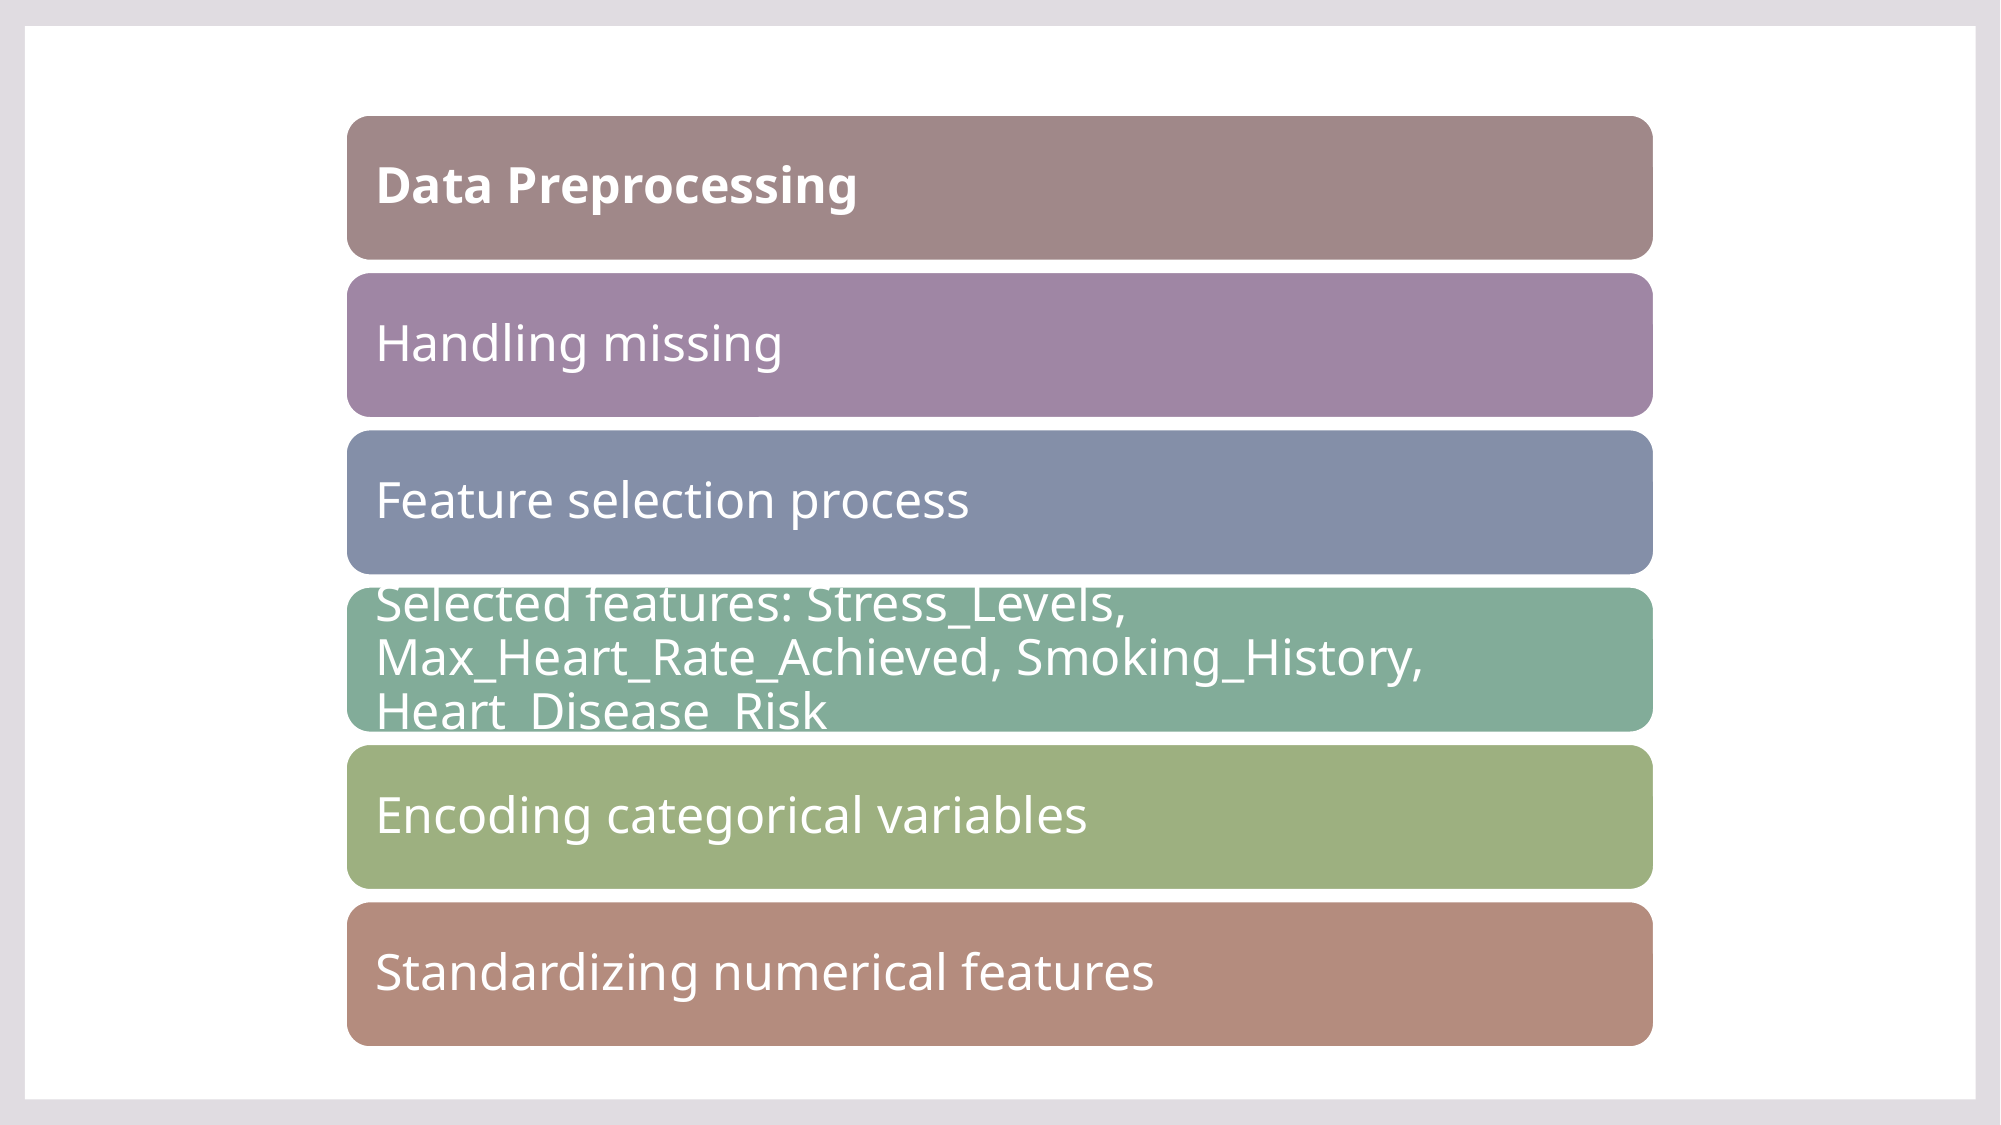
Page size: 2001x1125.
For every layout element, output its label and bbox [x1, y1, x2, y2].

text_box [24, 25, 1977, 1100]
text_box [345, 99, 1655, 1063]
text_box [0, 0, 2000, 1125]
